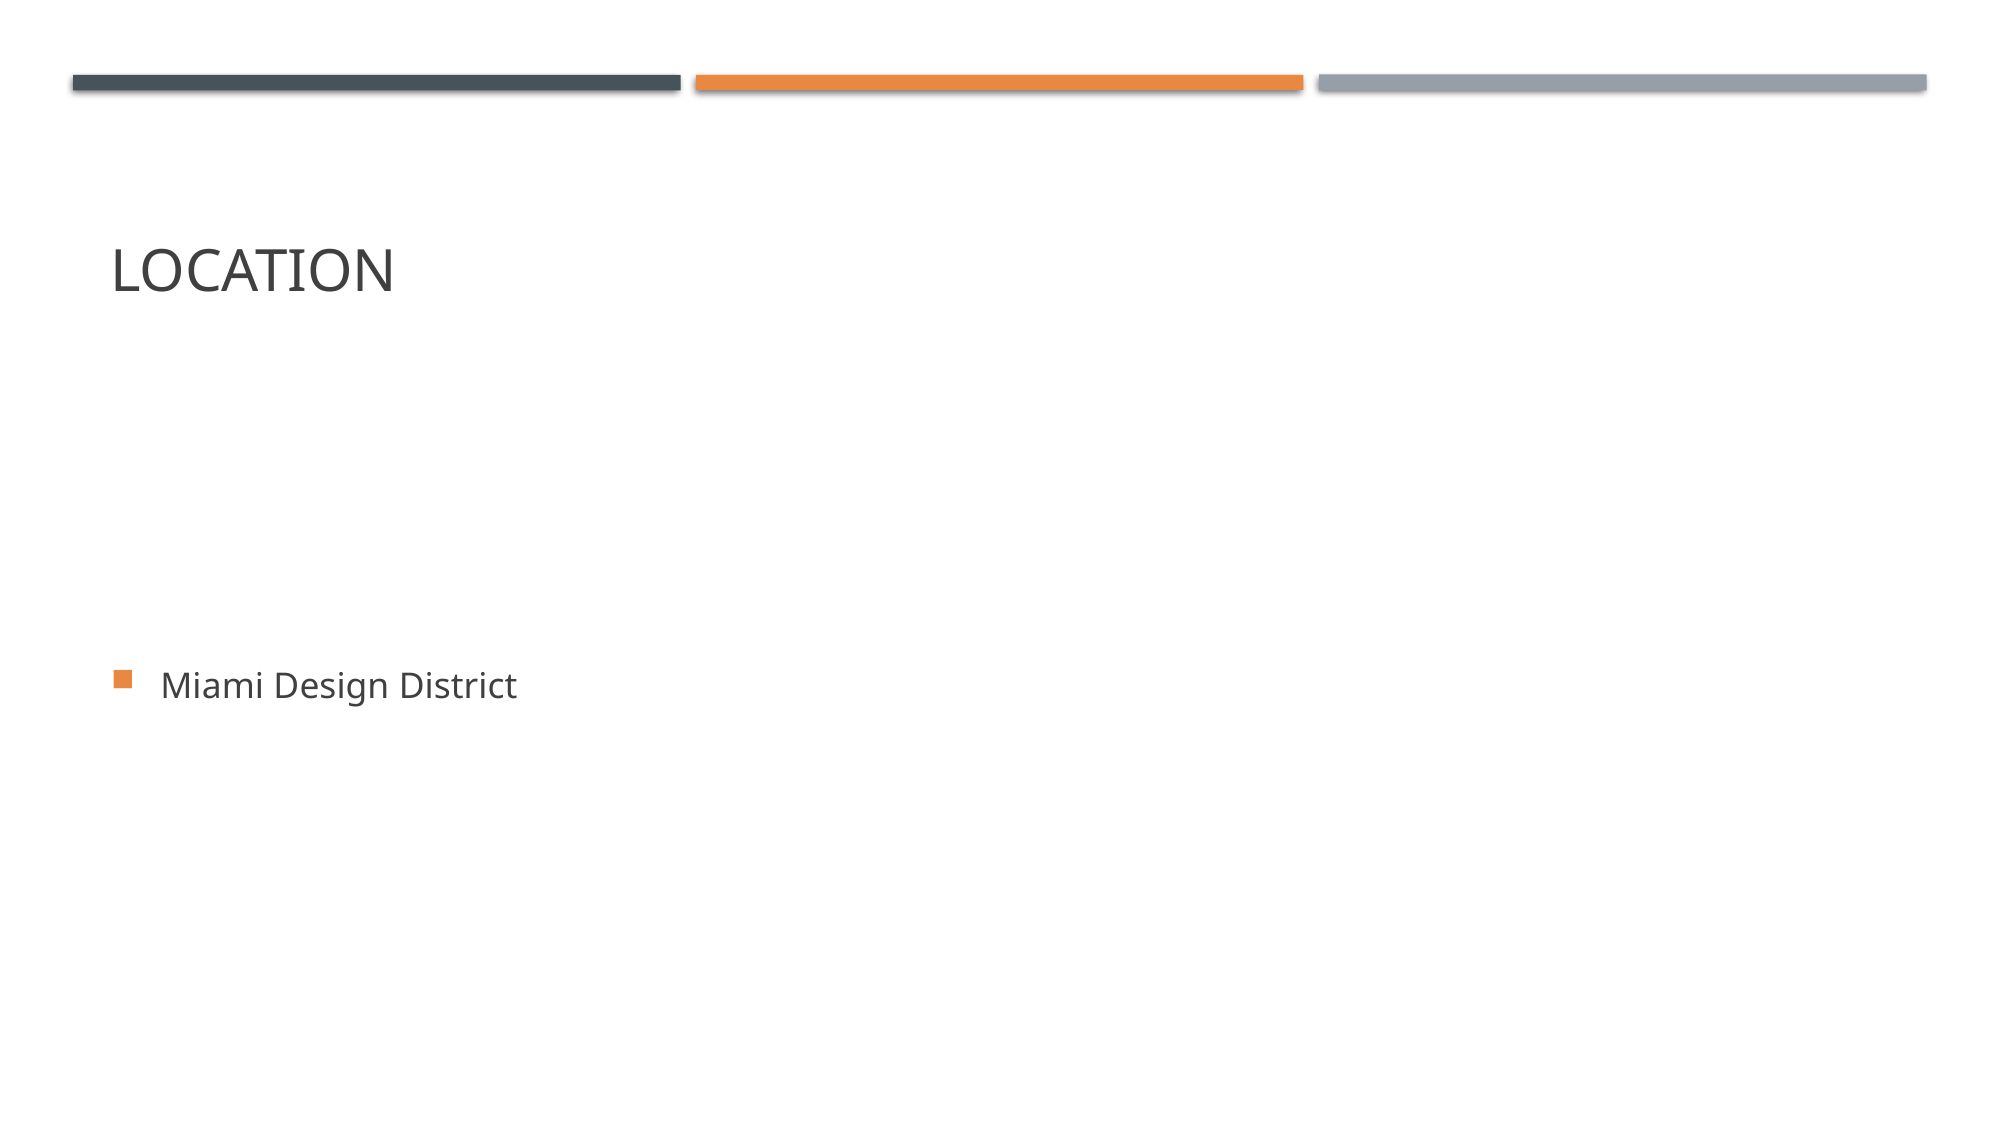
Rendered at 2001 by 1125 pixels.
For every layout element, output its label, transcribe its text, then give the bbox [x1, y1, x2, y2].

list Miami Design District [95, 383, 1905, 981]
title Location [95, 115, 1905, 311]
